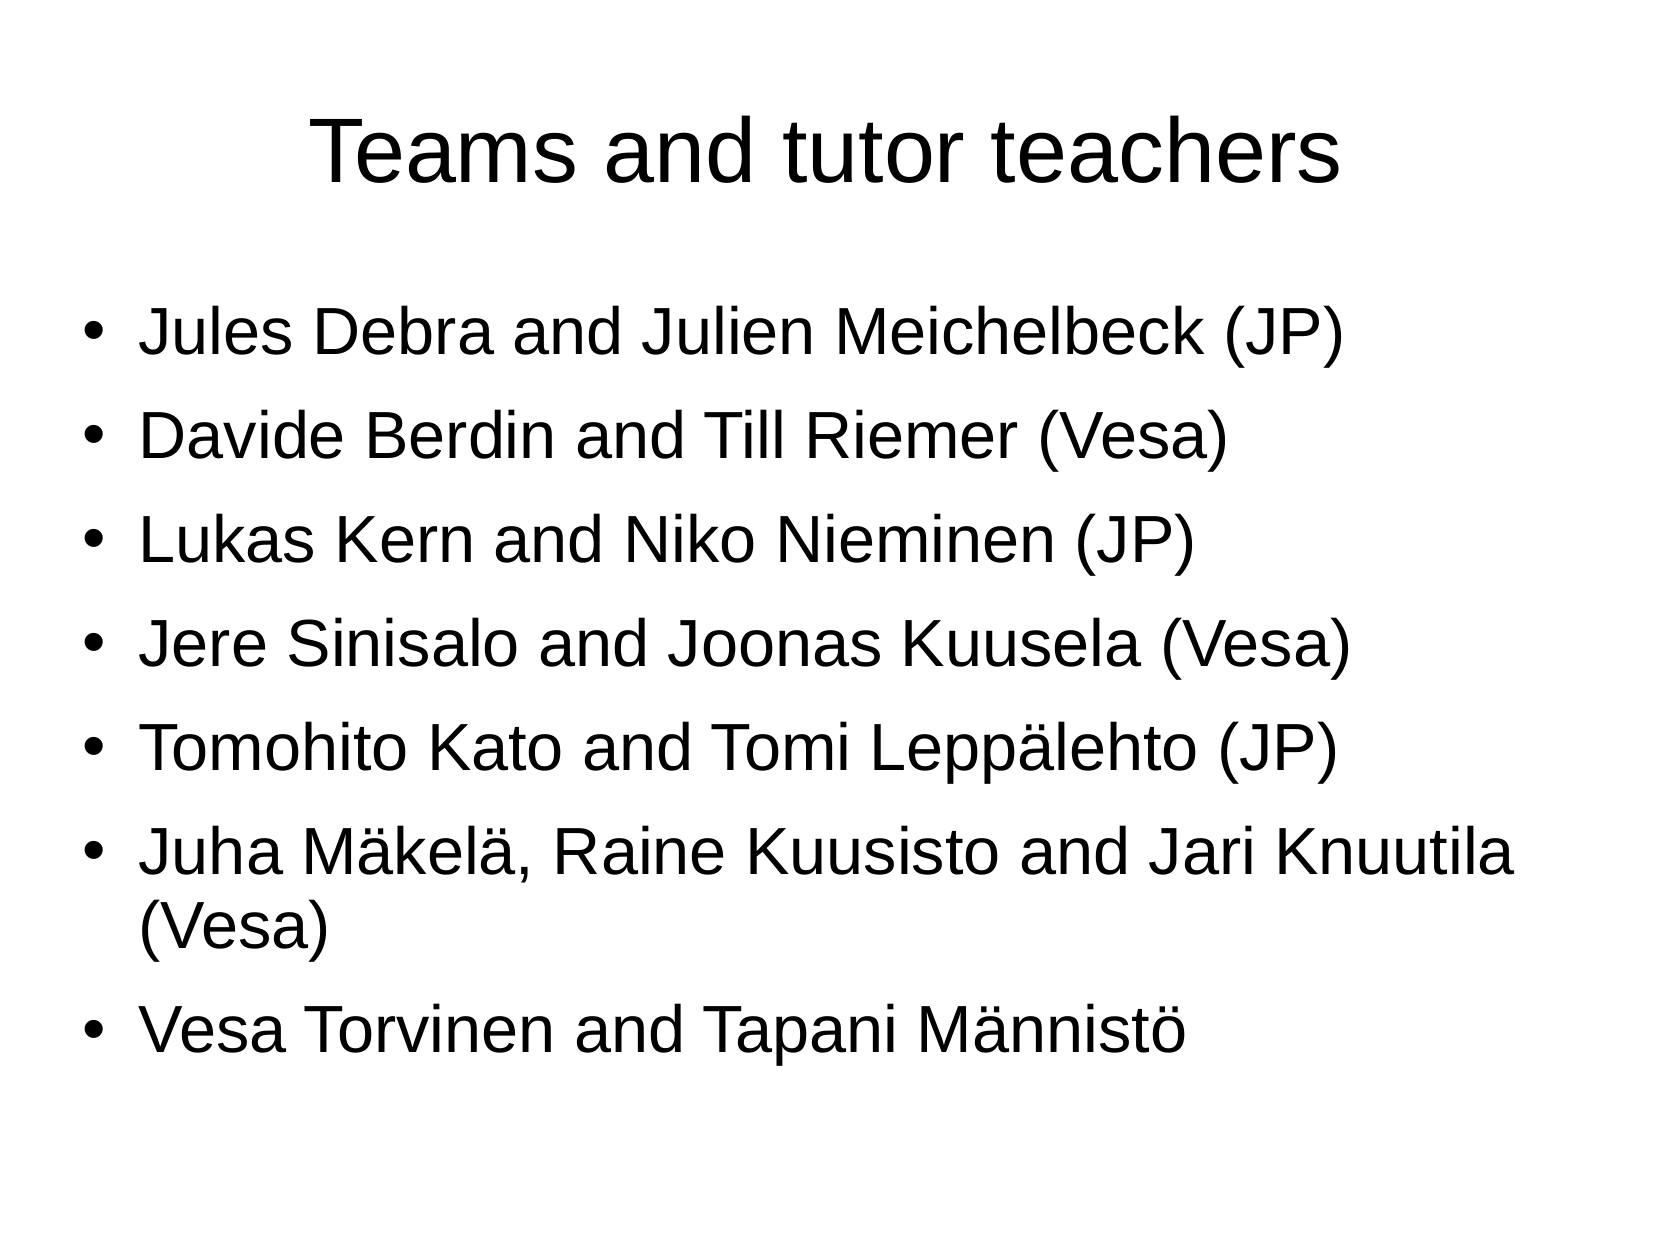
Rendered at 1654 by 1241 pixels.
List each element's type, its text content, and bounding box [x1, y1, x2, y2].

title Teams and tutor teachers [82, 49, 1570, 256]
list Jules Debra and Julien Meichelbeck (JP) Davide Berdin and Till Riemer (Vesa) Lukas Kern and Niko Nieminen (JP) Jere Sinisalo and Joonas Kuusela (Vesa) Tomohito Kato and Tomi Leppälehto (JP) Juha Mäkelä, Raine Kuusisto and Jari Knuutila (Vesa) Vesa Torvinen and Tapani Männistö [82, 289, 1570, 1108]
